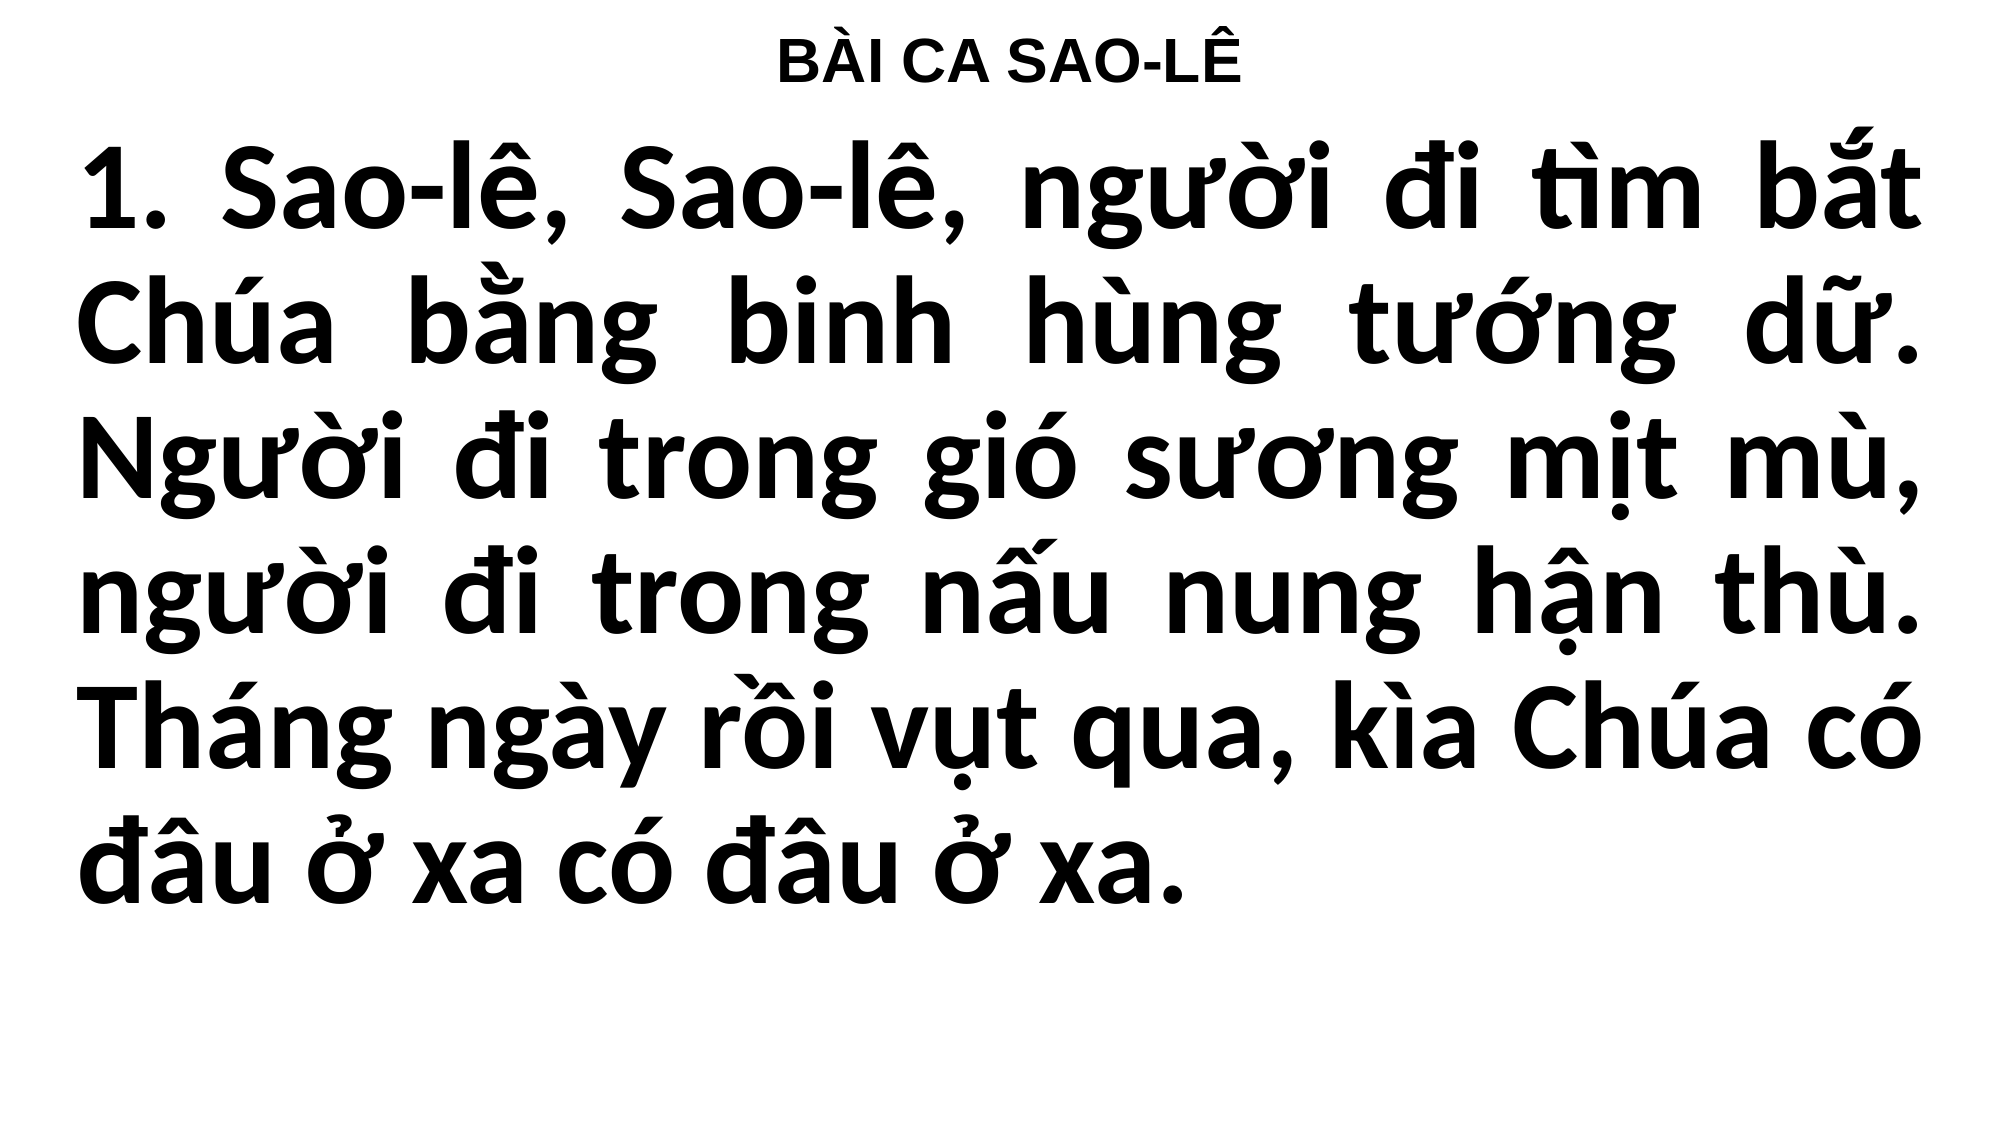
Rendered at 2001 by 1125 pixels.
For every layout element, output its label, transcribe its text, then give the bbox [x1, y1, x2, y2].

text_box BÀI CA SAO-LÊ [762, 12, 1259, 102]
list 1. Sao-lê, Sao-lê, người đi tìm bắt Chúa bằng binh hùng tướng dữ. Người đi trong gió sương mịt mù, người đi trong nấu nung hận thù. Tháng ngày rồi vụt qua, kìa Chúa có đâu ở xa có đâu ở xa. [61, 112, 1942, 827]
